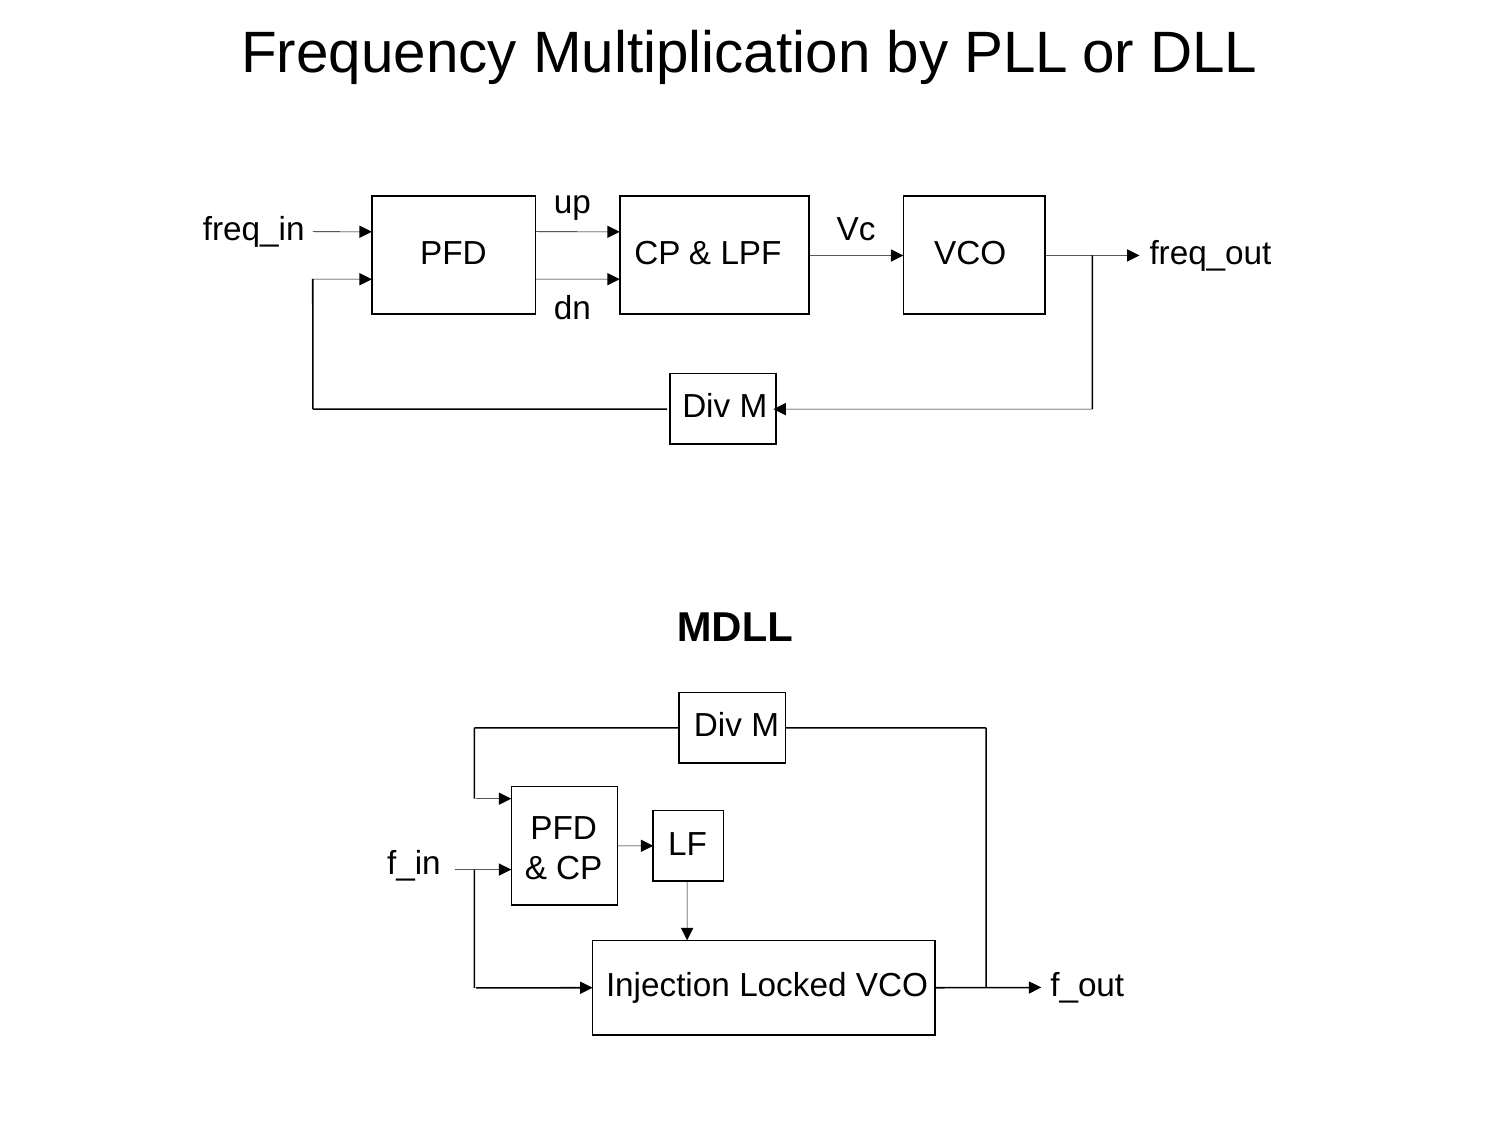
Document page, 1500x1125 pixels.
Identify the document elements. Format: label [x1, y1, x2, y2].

text_box [171, 172, 1317, 445]
text_box [372, 692, 1140, 1035]
text_box [661, 591, 808, 657]
text_box [0, 6, 1500, 92]
